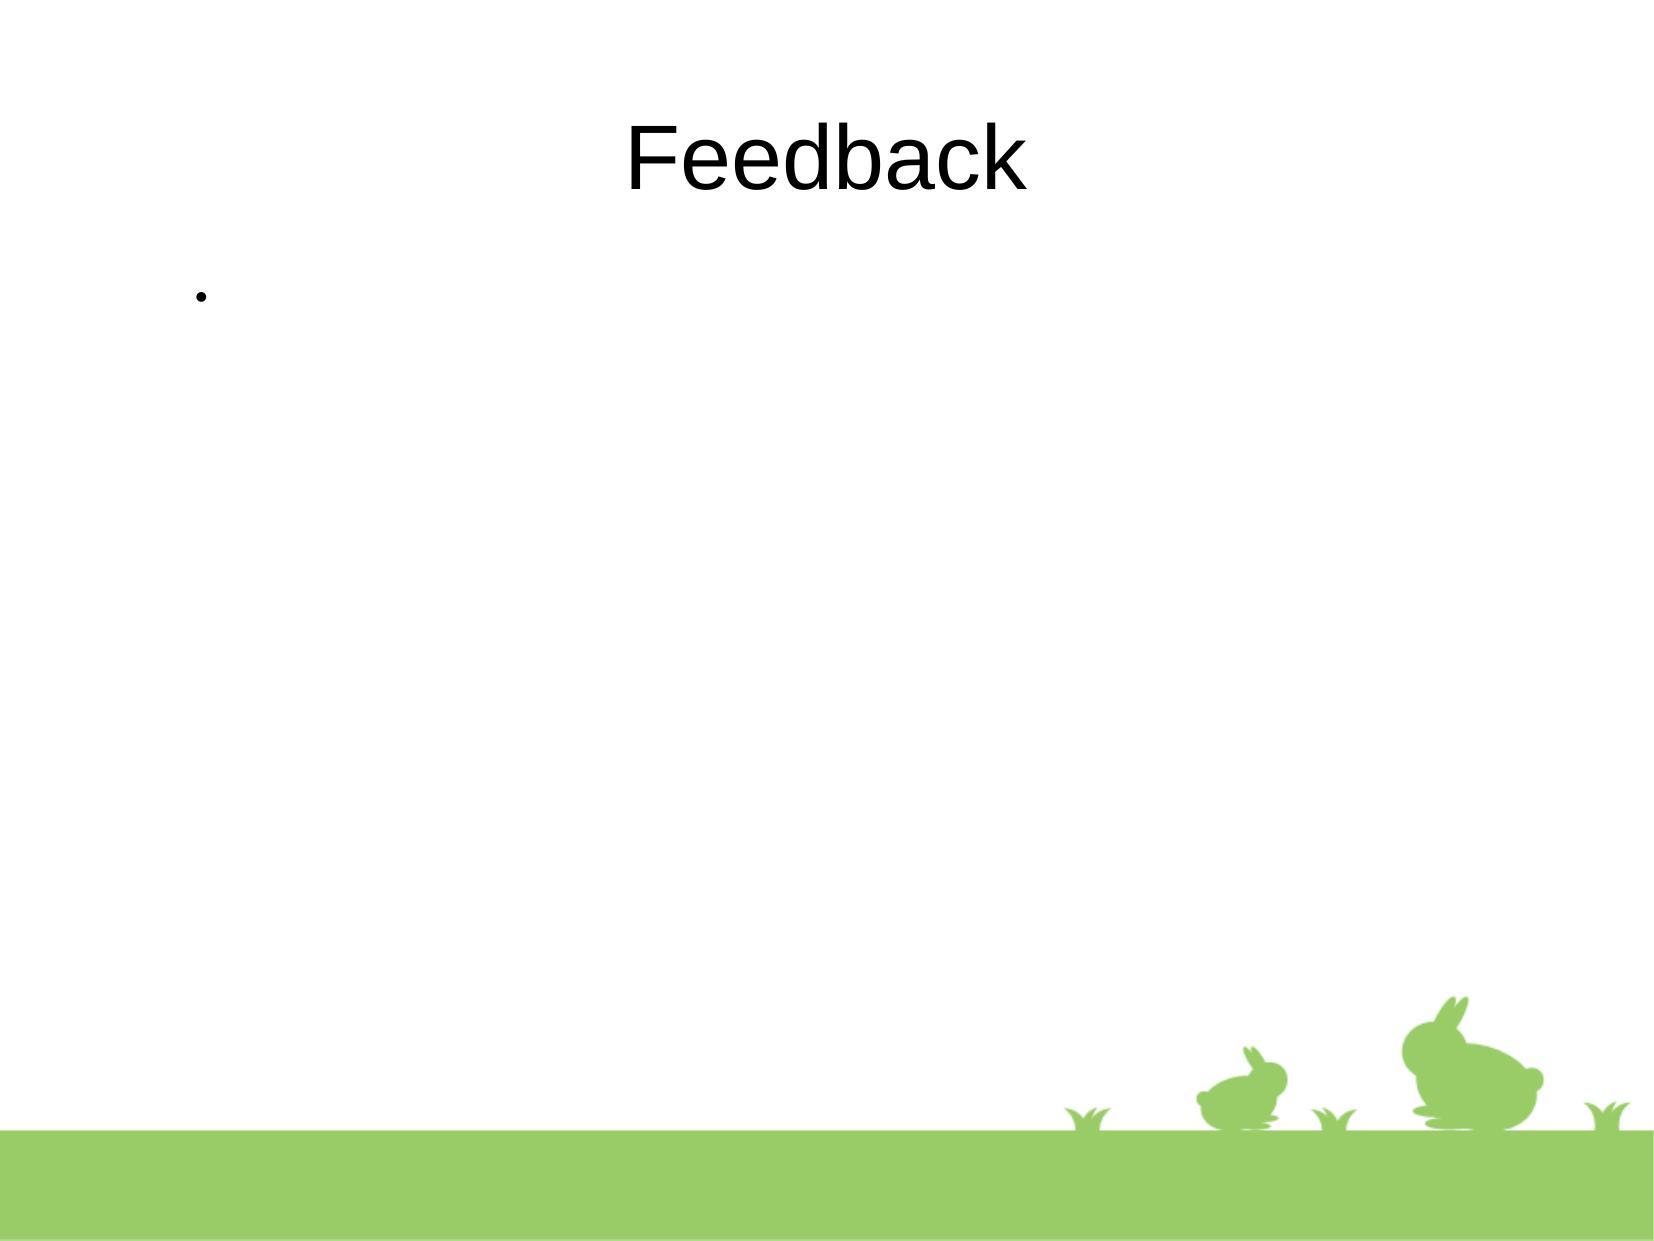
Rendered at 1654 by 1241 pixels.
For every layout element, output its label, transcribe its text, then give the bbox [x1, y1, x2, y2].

text_box Feedback [82, 49, 1571, 256]
text_box [179, 270, 1545, 453]
picture [0, 0, 1654, 1241]
